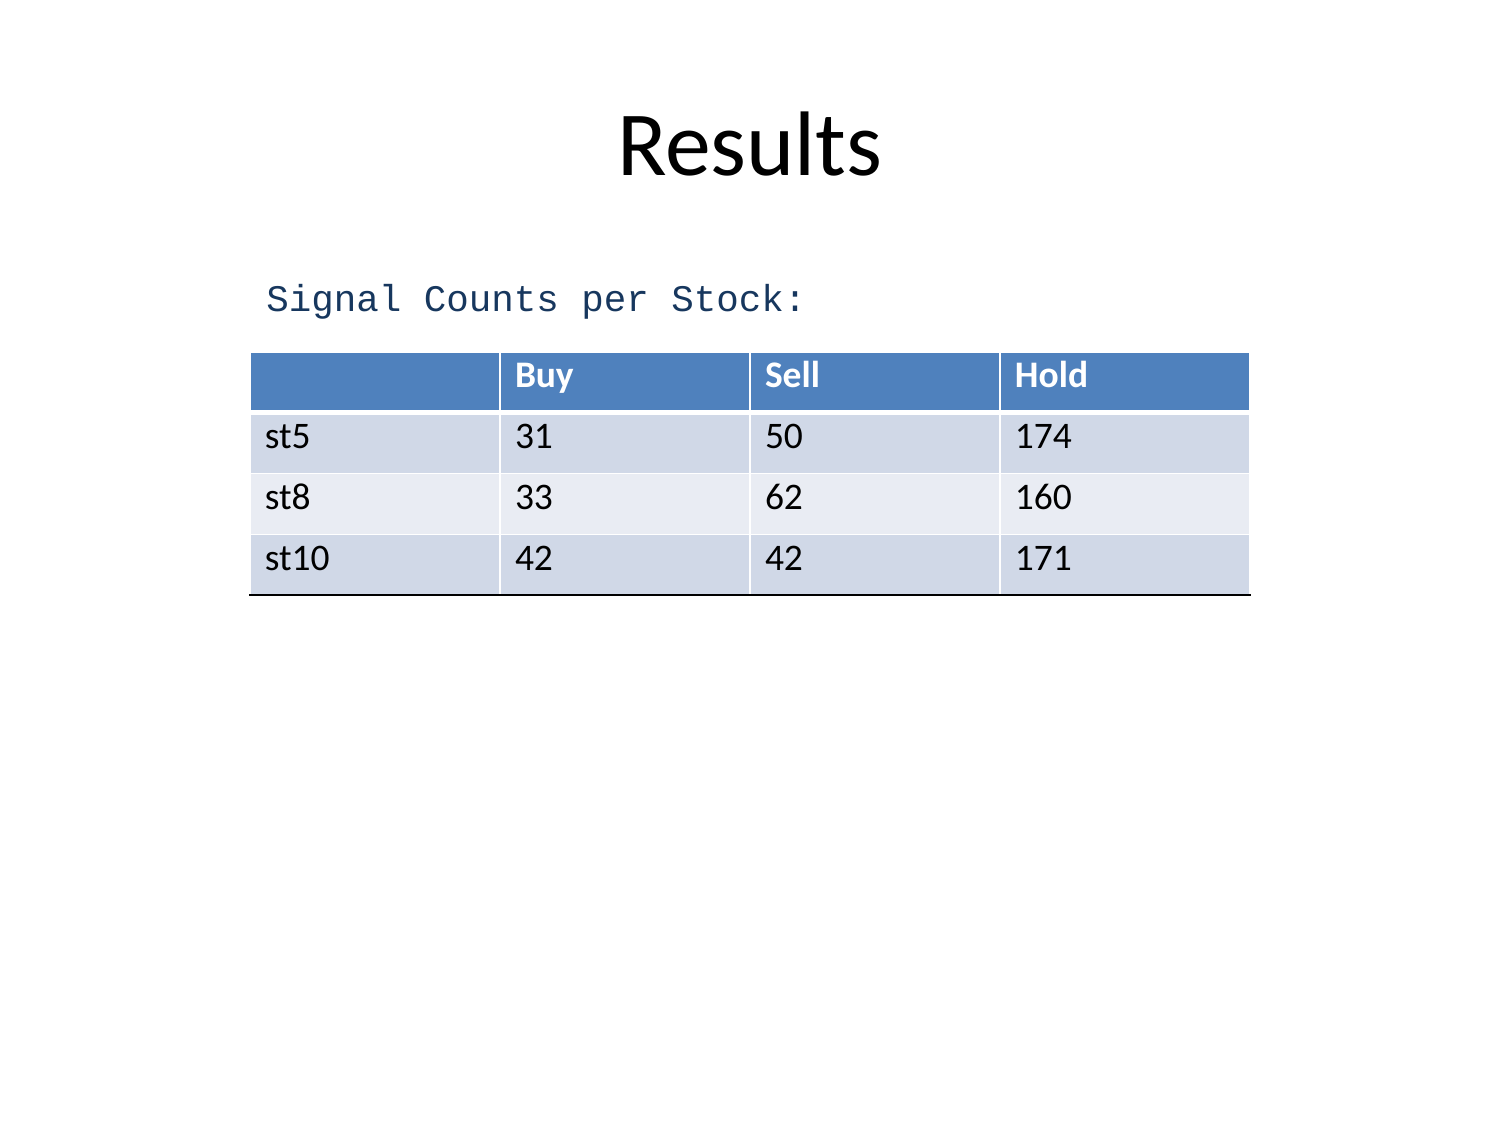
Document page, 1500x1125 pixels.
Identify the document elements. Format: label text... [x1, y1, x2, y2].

table_cell 42 [501, 535, 749, 594]
table_cell 42 [751, 535, 999, 594]
table_cell 31 [501, 415, 749, 473]
table_cell 174 [1001, 415, 1249, 473]
table_header Hold [1001, 353, 1249, 410]
table_header Buy [501, 353, 749, 410]
table_cell 171 [1001, 535, 1249, 594]
table_cell 33 [501, 474, 749, 534]
table_header Sell [751, 353, 999, 410]
table_cell st8 [251, 474, 499, 534]
table_cell 160 [1001, 474, 1249, 534]
text_box Signal Counts per Stock: [251, 266, 822, 327]
table_cell 62 [751, 474, 999, 534]
table_cell st5 [251, 415, 499, 473]
table_cell 50 [751, 415, 999, 473]
title Results [75, 45, 1425, 233]
table_header [251, 353, 499, 410]
table_cell st10 [251, 535, 499, 594]
